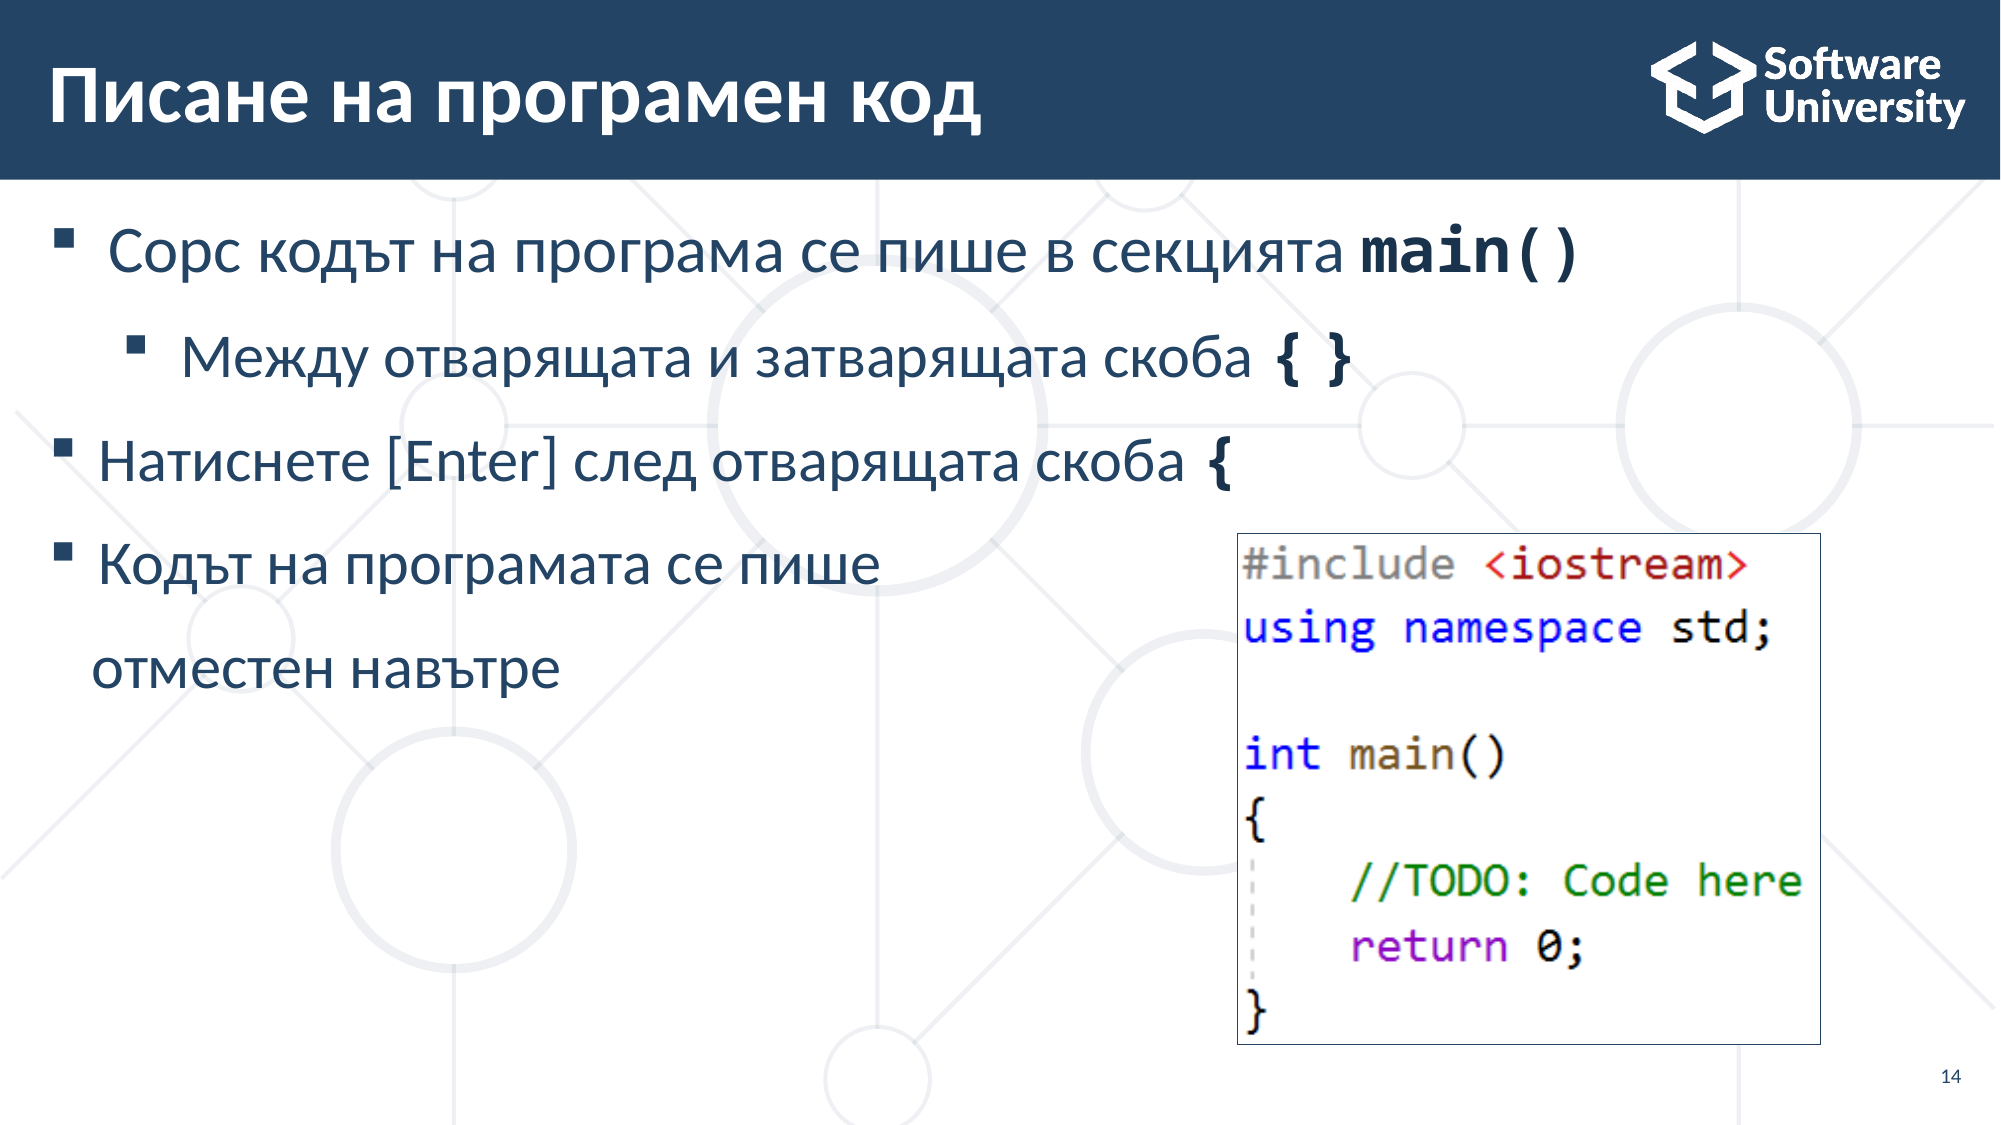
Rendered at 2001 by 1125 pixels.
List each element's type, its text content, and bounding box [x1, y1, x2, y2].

slide_number 14 [1896, 1049, 1968, 1101]
picture [1237, 532, 1821, 1045]
title Писане на програмен код [31, 16, 1625, 162]
picture [1651, 41, 1966, 134]
list Сорс кодът на програма се пише в секцията main() Между отварящата и затварящата скоба { } Натиснете [Enter] след отварящата скоба { Кодът на програмата се пише отместен навътре [31, 196, 1970, 1104]
